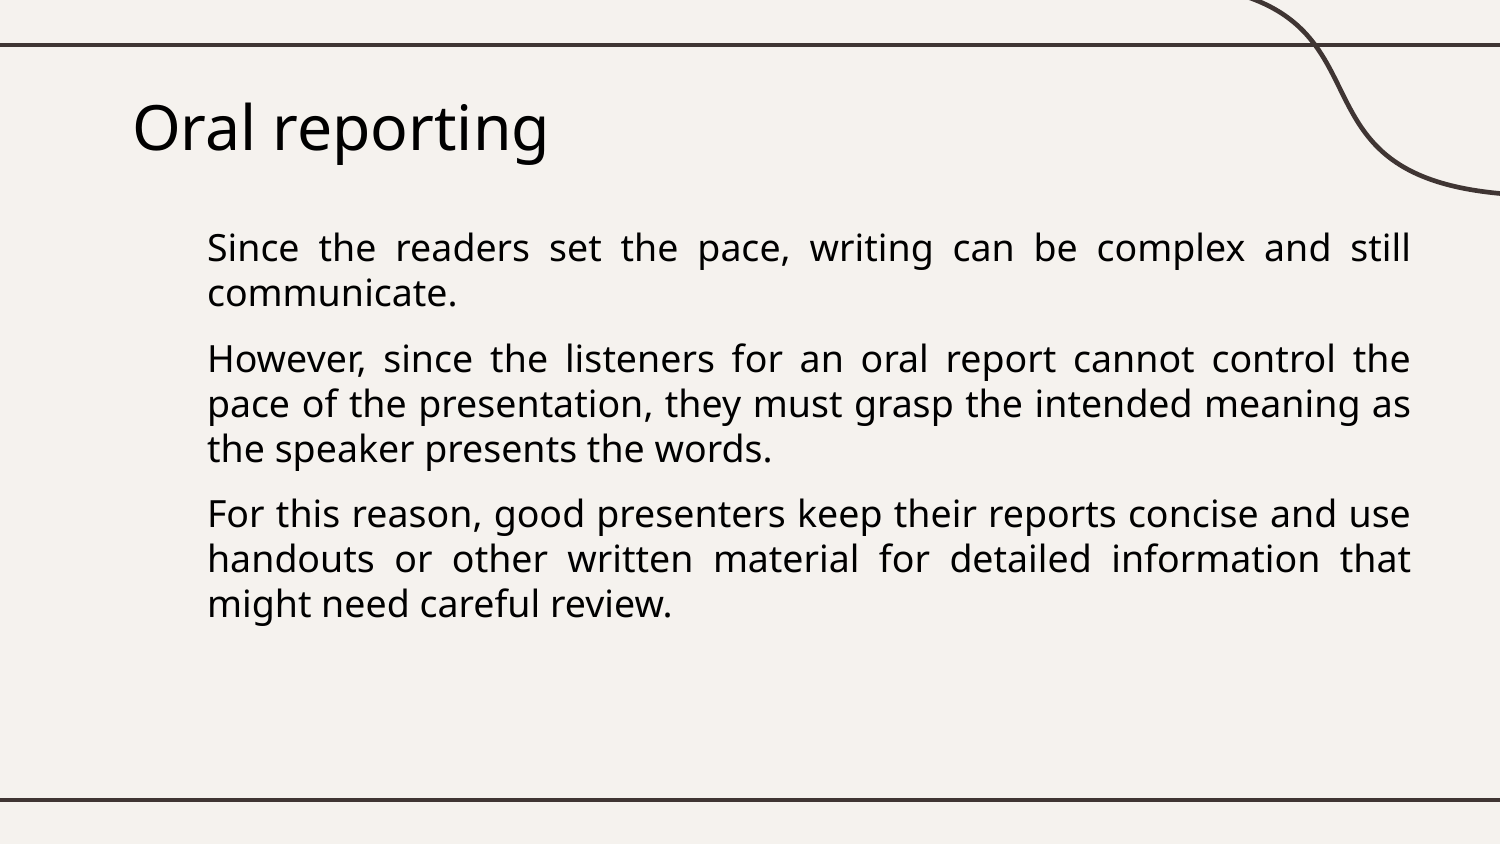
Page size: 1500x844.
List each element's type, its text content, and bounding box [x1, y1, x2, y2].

title Oral reporting [116, 72, 1327, 167]
list Since the readers set the pace, writing can be complex and still communicate. However, since the listeners for an oral report cannot control the pace of the presentation, they must grasp the intended meaning as the speaker presents the words. For this reason, good presenters keep their reports concise and use handouts or other written material for detailed information that might need careful review. [116, 208, 1428, 750]
